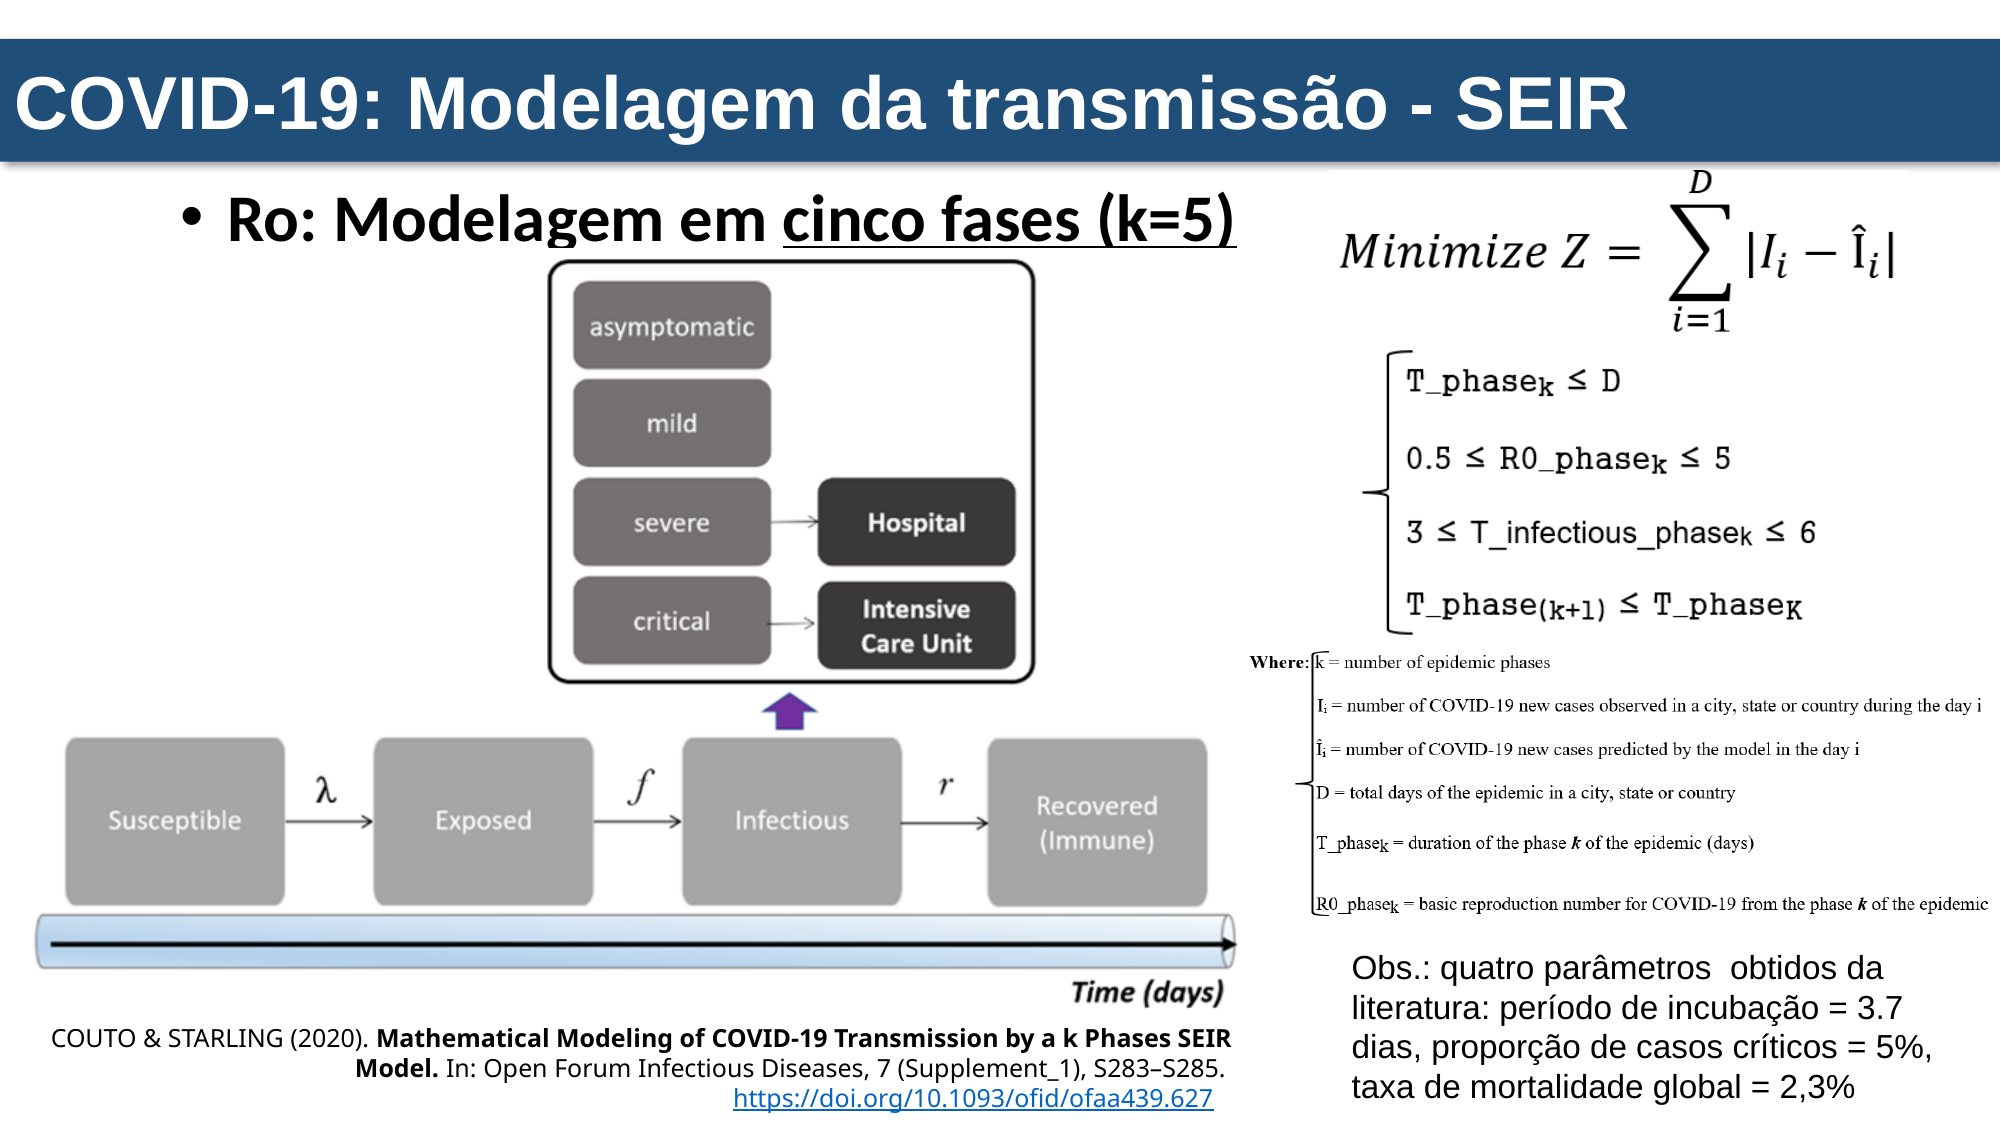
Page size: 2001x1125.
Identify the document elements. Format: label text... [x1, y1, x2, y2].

text_box COVID-19: Modelagem da transmissão - SEIR [0, 47, 1755, 153]
text_box Obs.: quatro parâmetros obtidos da literatura: período de incubação = 3.7 dias, proporção de casos críticos = 5%, taxa de mortalidade global = 2,3% [1336, 938, 1983, 1113]
text_box [0, 38, 2000, 163]
text_box Ro: Modelagem em cinco fases (k=5) [165, 127, 1946, 263]
text_box COUTO & STARLING (2020). Mathematical Modeling of COVID-19 Transmission by a k Phases SEIR Model. In: Open Forum Infectious Diseases, 7 (Supplement_1), S283–S285. https://doi.org/10.1093/ofid/ofaa439.627 [0, 1015, 1249, 1124]
picture [14, 170, 1999, 1025]
